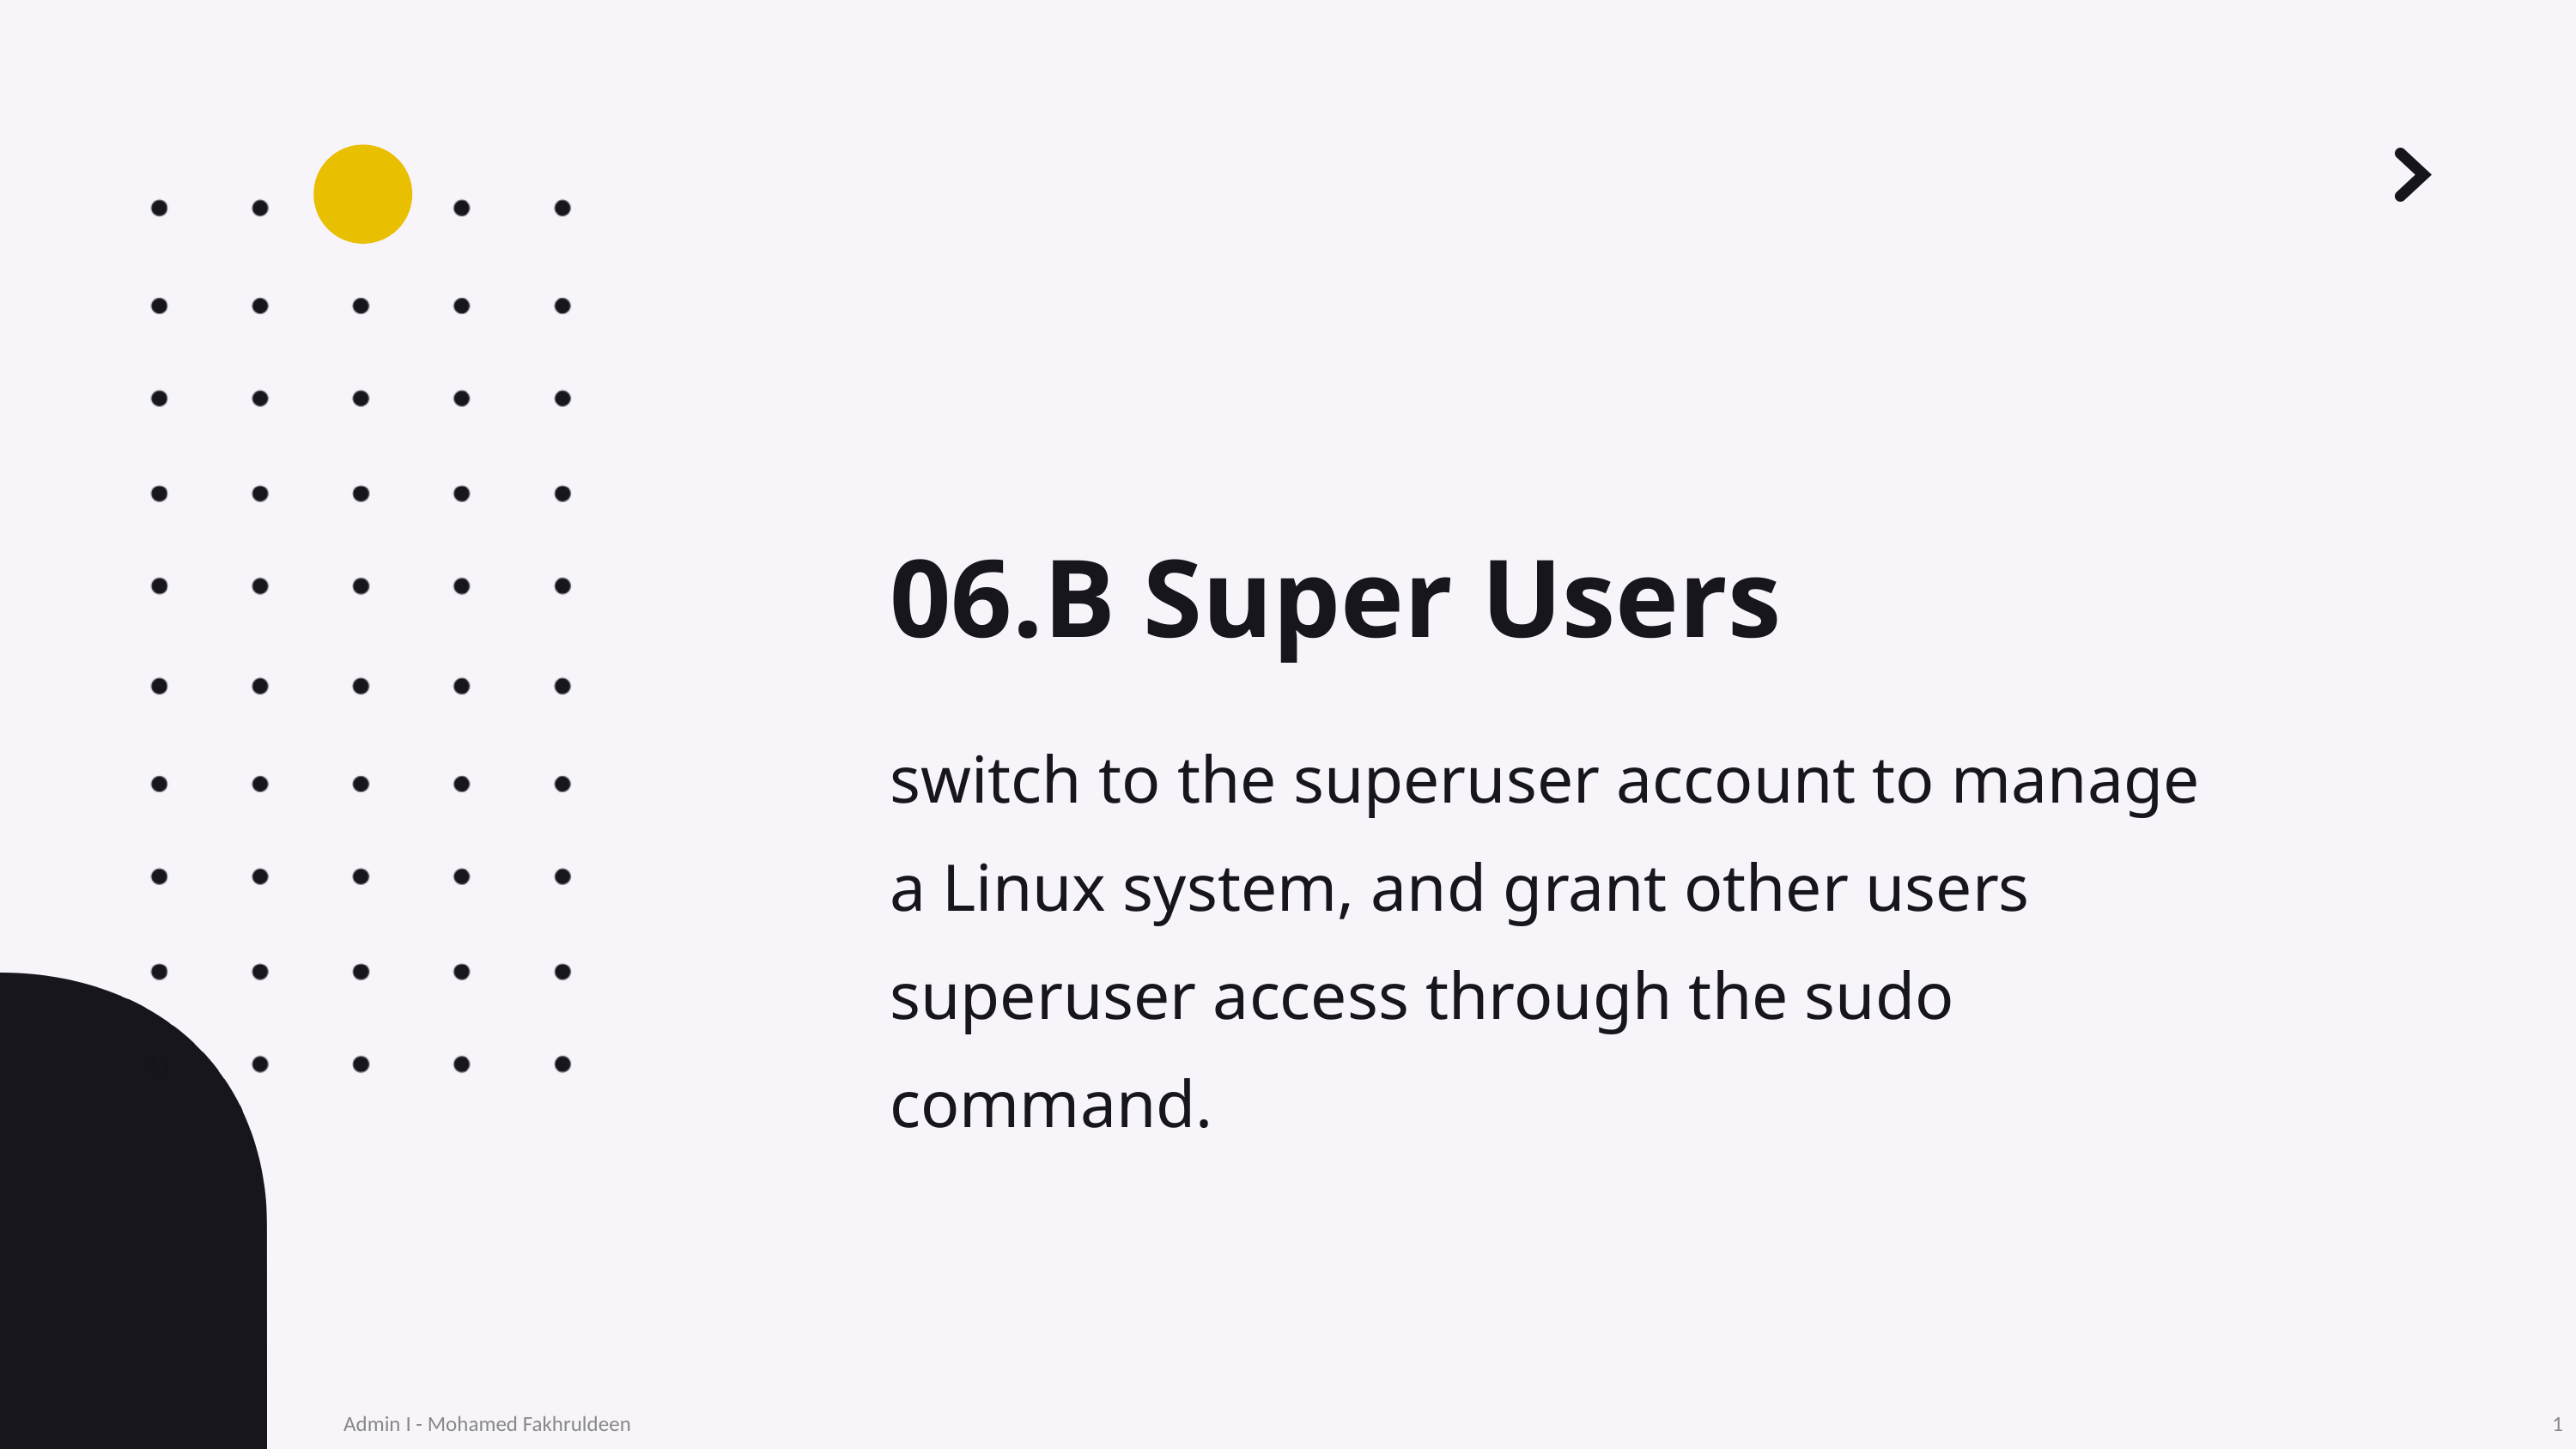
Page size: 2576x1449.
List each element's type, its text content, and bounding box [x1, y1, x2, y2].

slide_number 1 [2275, 1397, 2576, 1449]
picture [144, 193, 581, 600]
footer Admin I - Mohamed Fakhruldeen [283, 1397, 692, 1449]
picture [2394, 148, 2432, 202]
picture [0, 671, 581, 1449]
text_box [313, 144, 413, 192]
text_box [890, 504, 2236, 1145]
